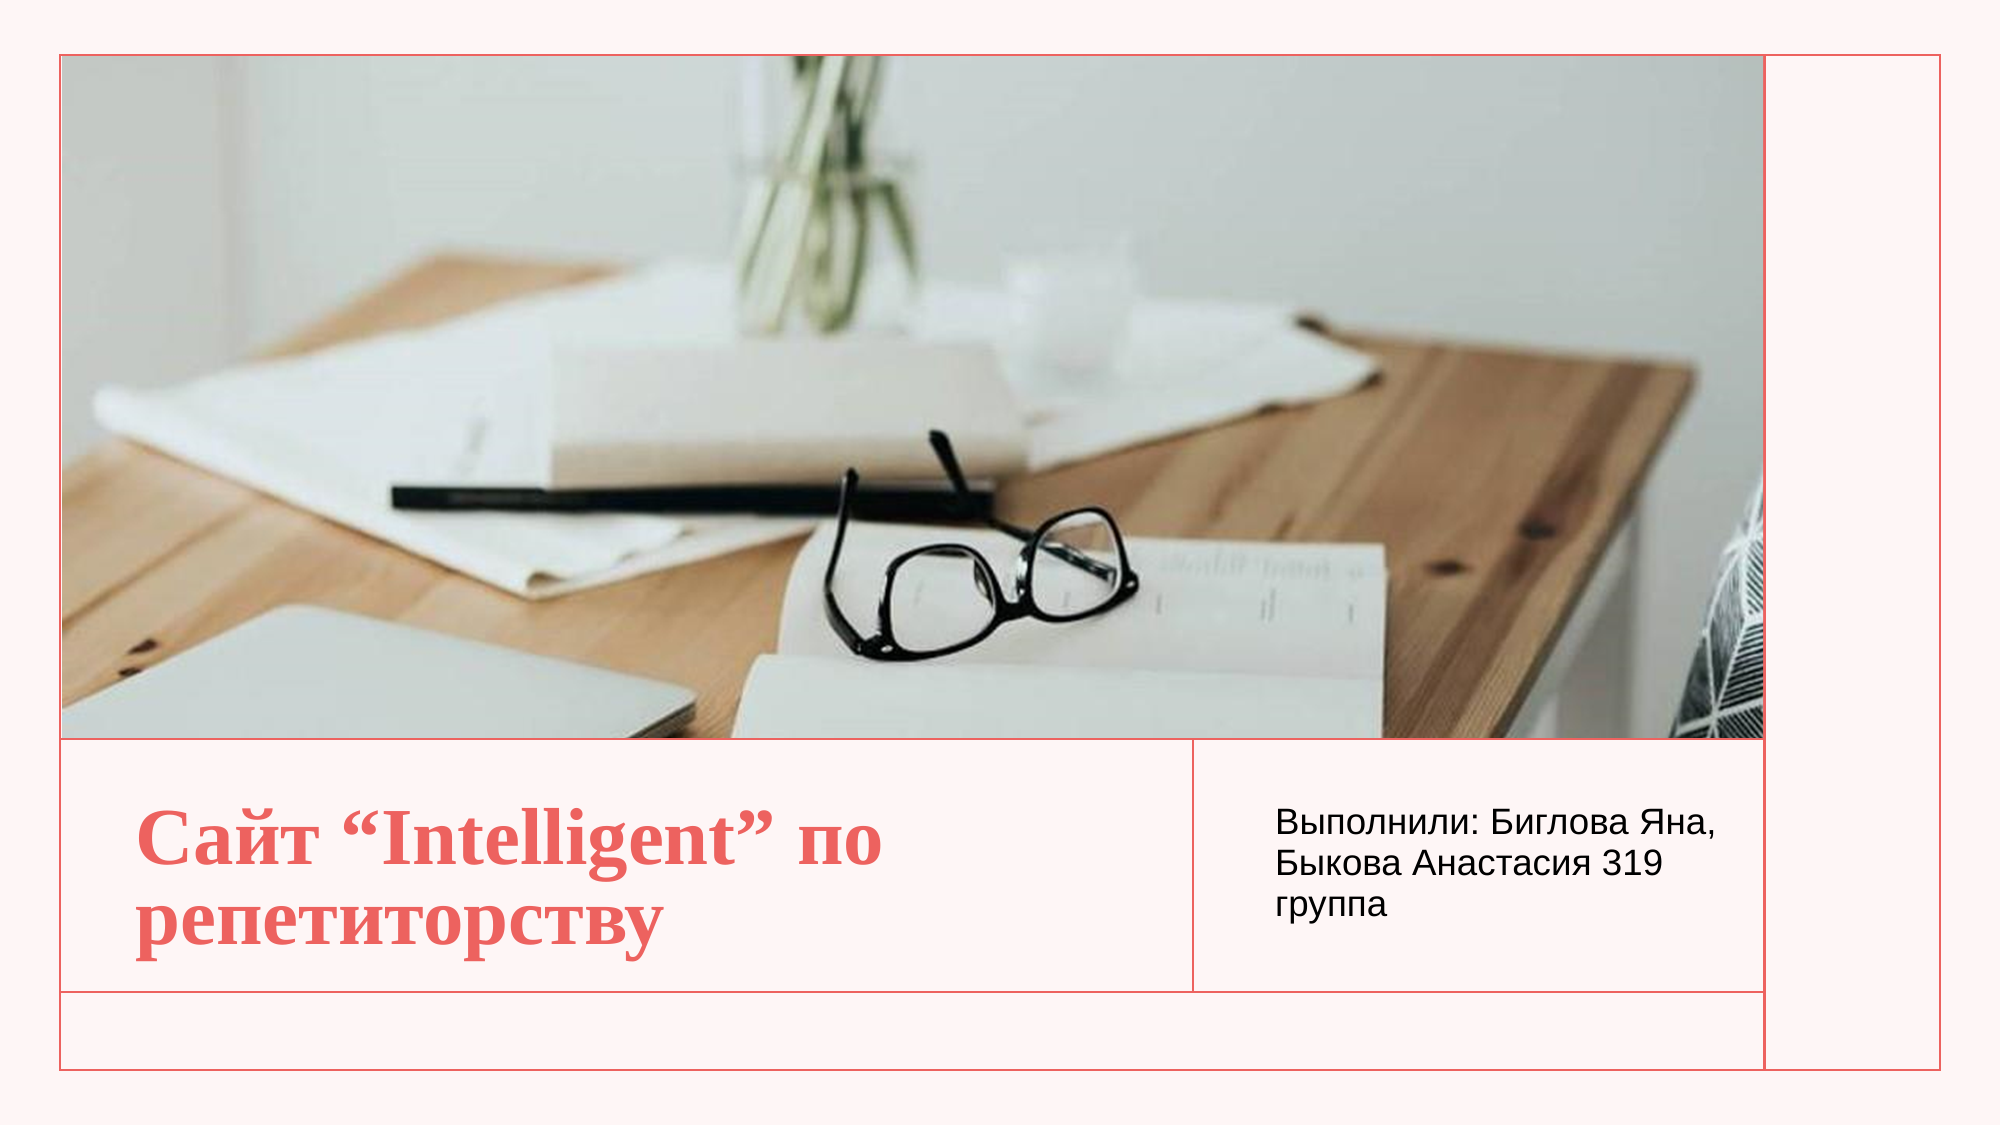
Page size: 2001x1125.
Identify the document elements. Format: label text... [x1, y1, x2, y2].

title Сайт “Intelligent” по репетиторству [120, 792, 1149, 969]
picture [62, 56, 1764, 738]
subtitle Выполнили: Биглова Яна, Быкова Анастасия 319 группа [1260, 793, 1735, 970]
